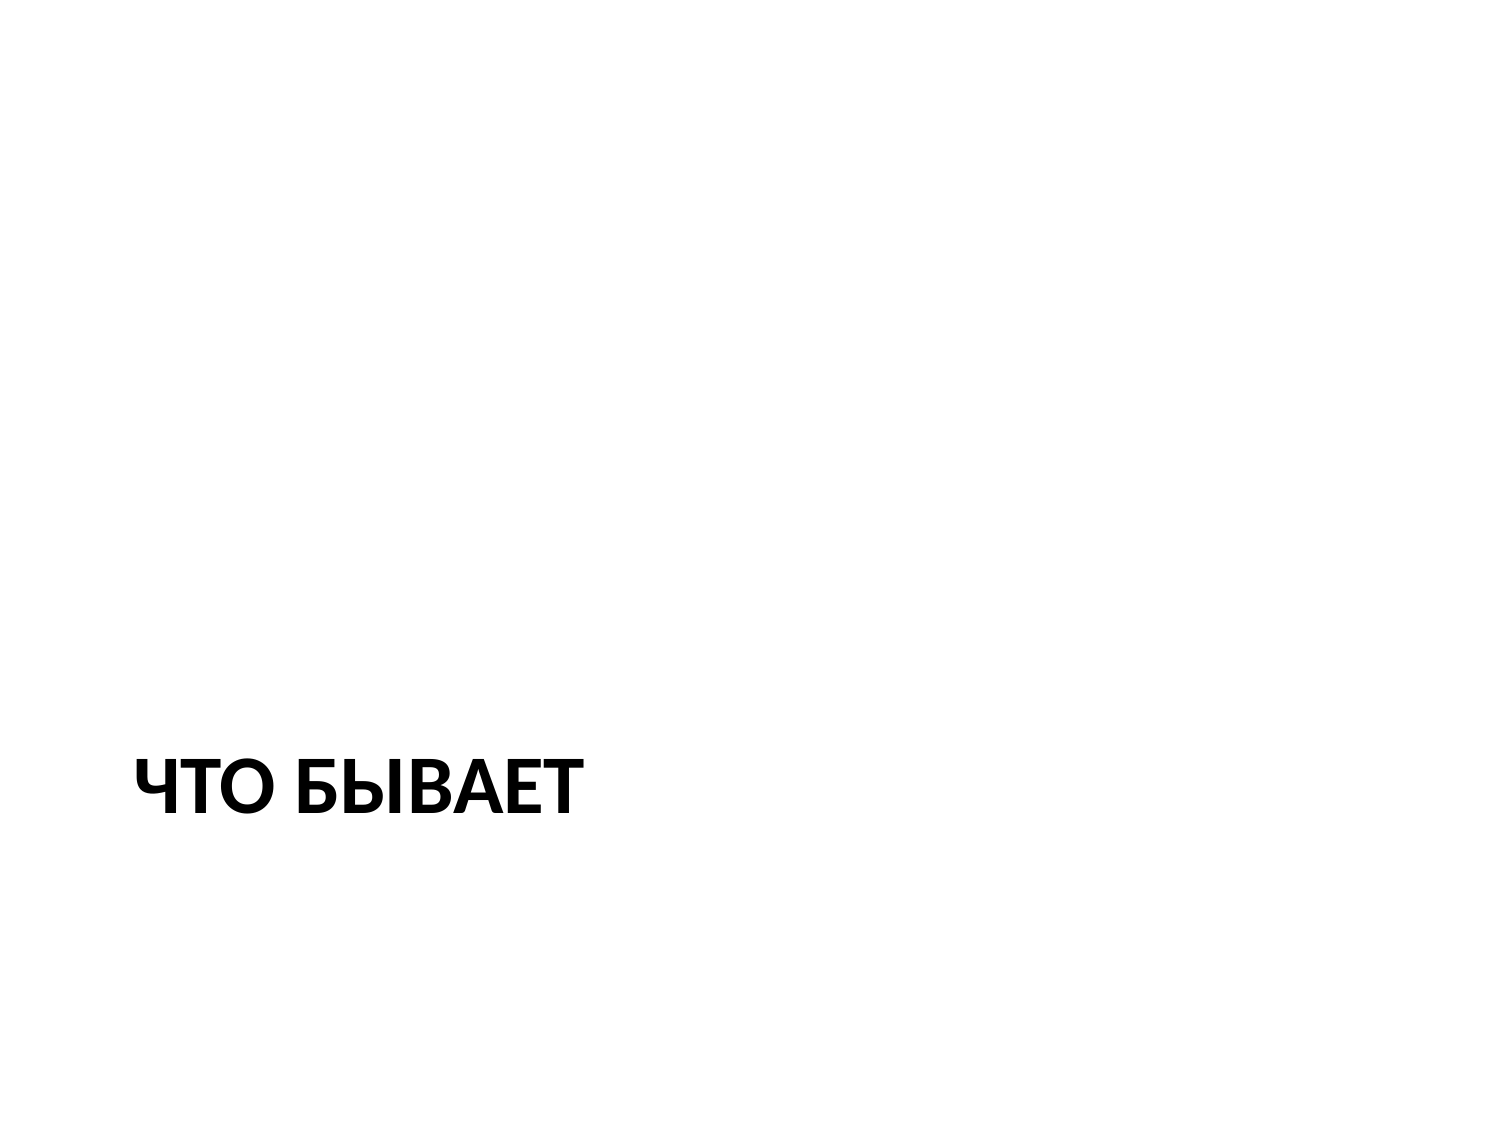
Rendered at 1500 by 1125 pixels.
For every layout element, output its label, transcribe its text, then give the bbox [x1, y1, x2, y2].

text_box Что бывает [118, 722, 1394, 947]
